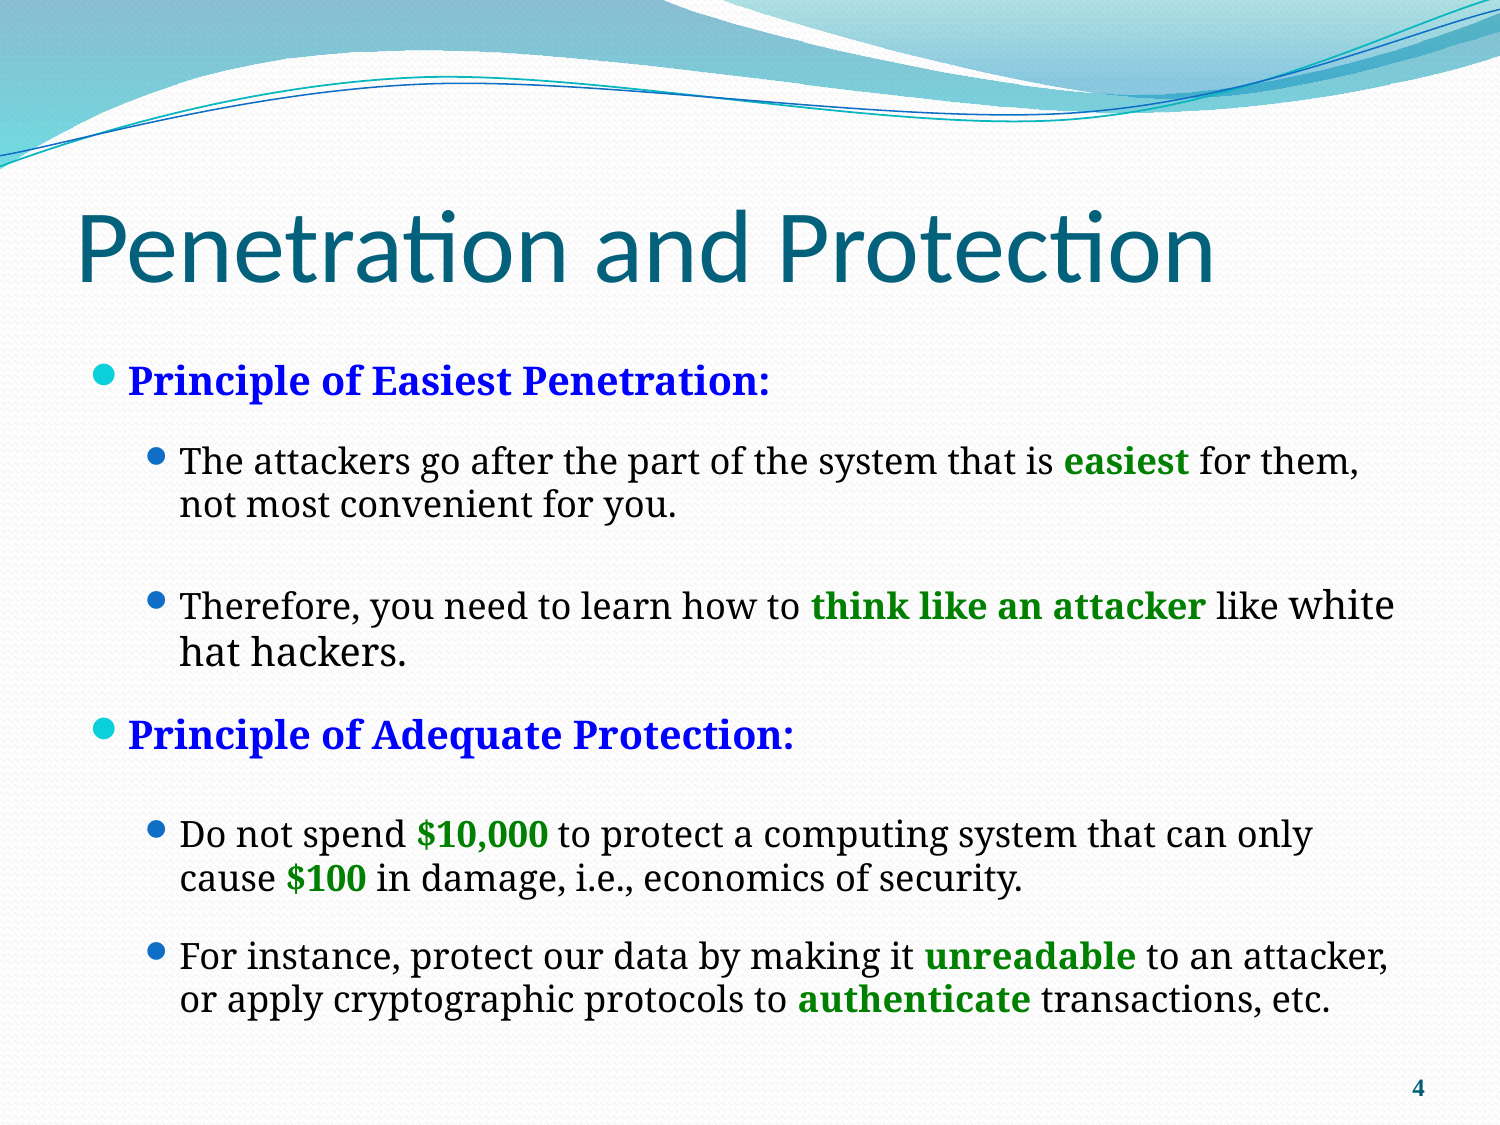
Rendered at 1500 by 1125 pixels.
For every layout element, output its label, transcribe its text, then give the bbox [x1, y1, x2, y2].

slide_number 4 [1299, 1042, 1425, 1103]
list Principle of Easiest Penetration: The attackers go after the part of the system that is easiest for them, not most convenient for you. Therefore, you need to learn how to think like an attacker like white hat hackers. Principle of Adequate Protection: Do not spend $10,000 to protect a computing system that can only cause $100 in damage, i.e., economics of security. For instance, protect our data by making it unreadable to an attacker, or apply cryptographic protocols to authenticate transactions, etc. [75, 317, 1425, 1038]
title Penetration and Protection [75, 115, 1425, 303]
